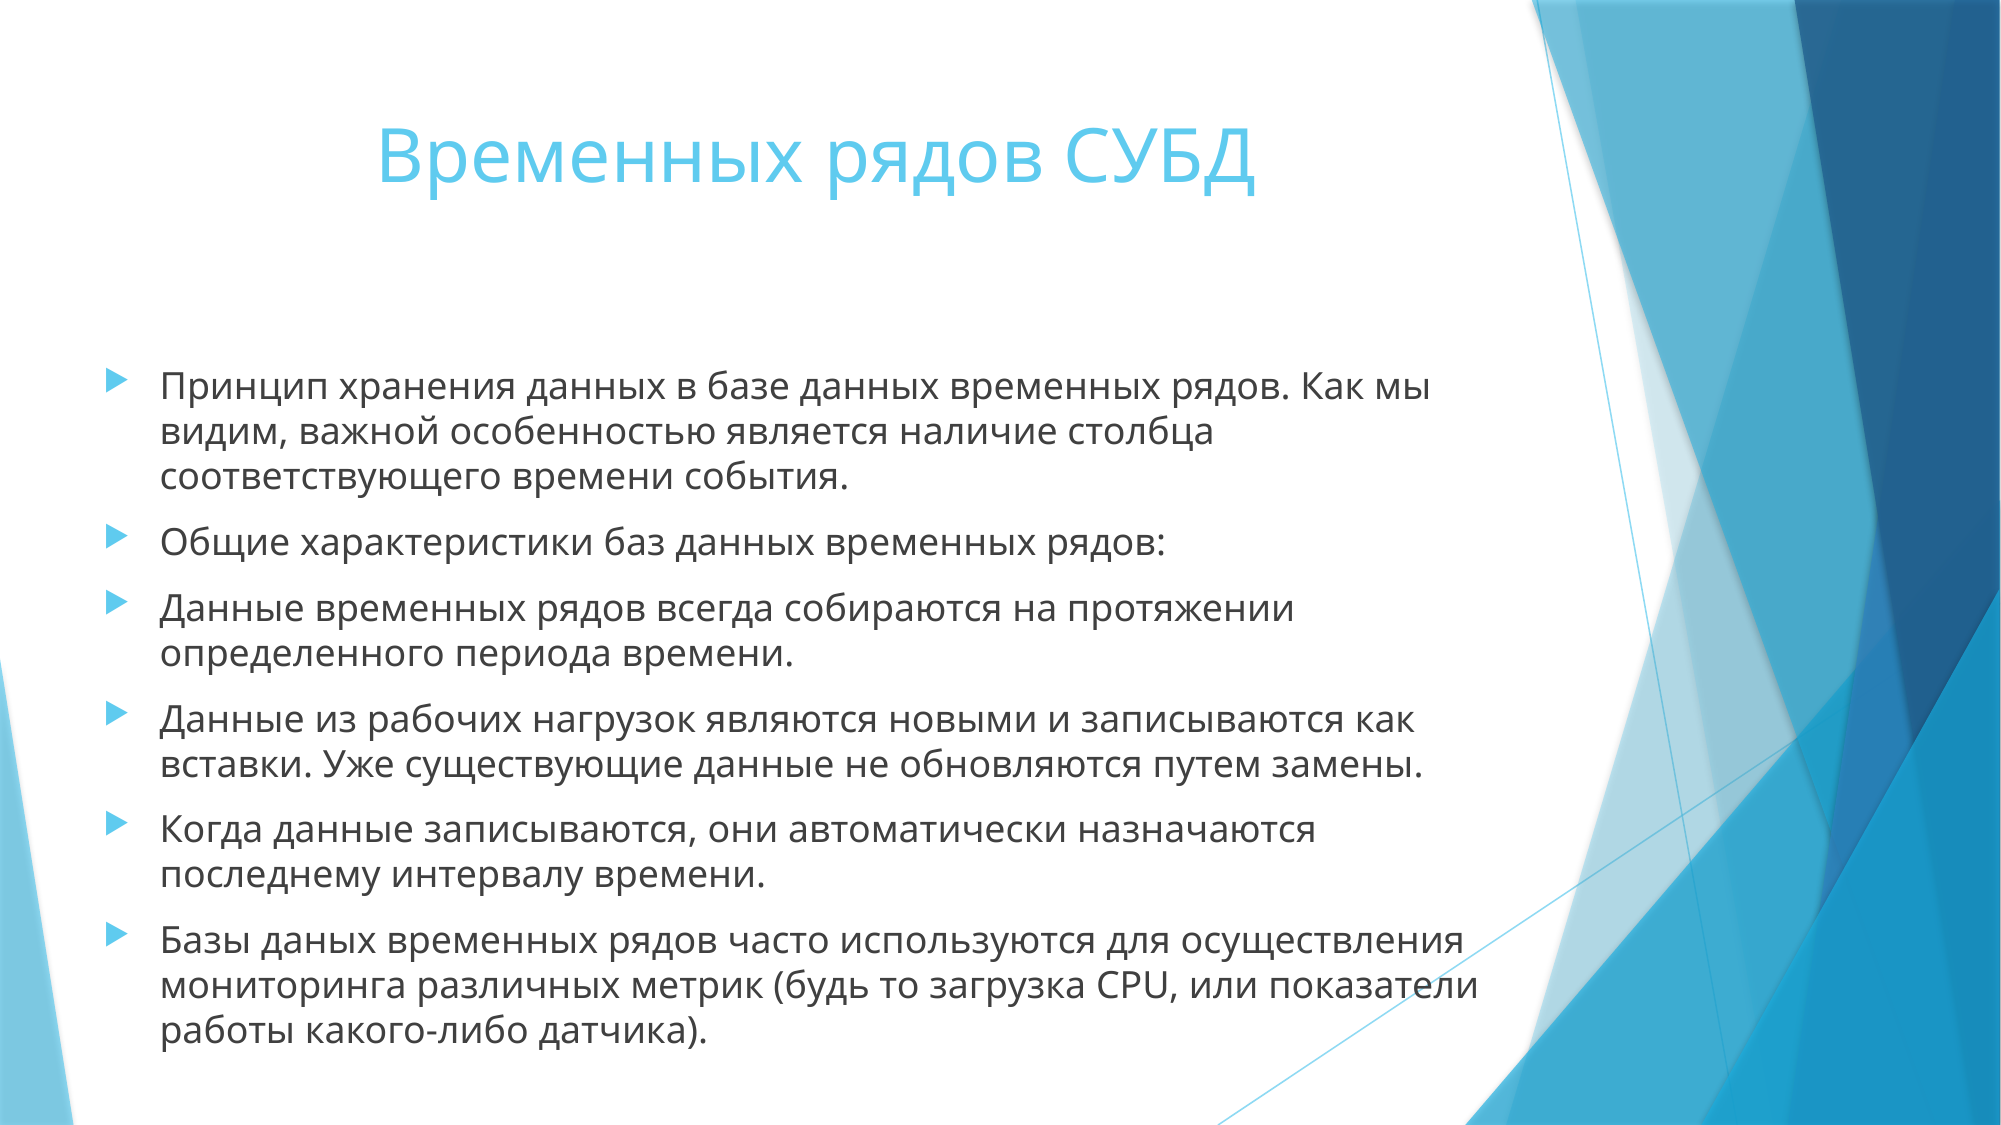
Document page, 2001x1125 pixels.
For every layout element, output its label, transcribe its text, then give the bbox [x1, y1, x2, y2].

list Принцип хранения данных в базе данных временных рядов. Как мы видим, важной особенностью является наличие столбца соответствующего времени события. Общие характеристики баз данных временных рядов: Данные временных рядов всегда собираются на протяжении определенного периода времени. Данные из рабочих нагрузок являются новыми и записываются как вставки. Уже существующие данные не обновляются путем замены. Когда данные записываются, они автоматически назначаются последнему интервалу времени. Базы даных временных рядов часто используются для осуществления мониторинга различных метрик (будь то загрузка CPU, или показатели работы какого-либо датчика). [88, 354, 1540, 1099]
title Временных рядов СУБД [111, 99, 1522, 317]
